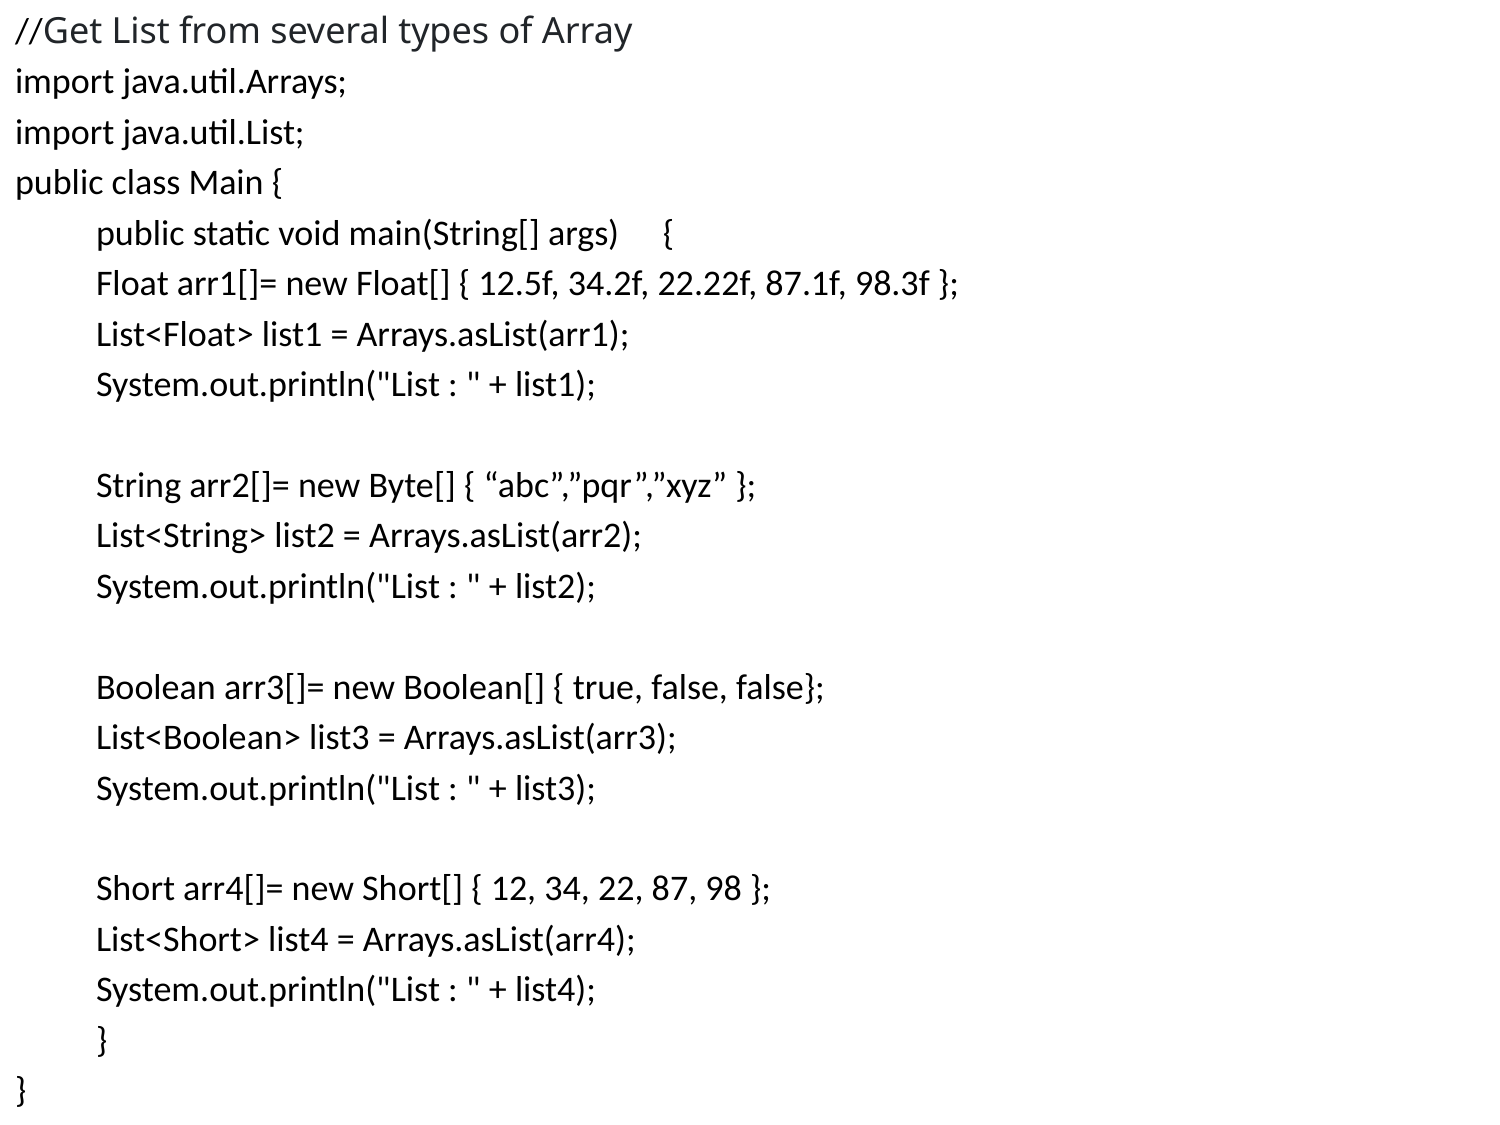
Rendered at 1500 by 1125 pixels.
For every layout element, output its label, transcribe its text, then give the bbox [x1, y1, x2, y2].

list //Get List from several types of Array import java.util.Arrays; import java.util.List; public class Main { public static void main(String[] args) { Float arr1[]= new Float[] { 12.5f, 34.2f, 22.22f, 87.1f, 98.3f }; List<Float> list1 = Arrays.asList(arr1); System.out.println("List : " + list1); String arr2[]= new Byte[] { “abc”,”pqr”,”xyz” }; List<String> list2 = Arrays.asList(arr2); System.out.println("List : " + list2); Boolean arr3[]= new Boolean[] { true, false, false}; List<Boolean> list3 = Arrays.asList(arr3); System.out.println("List : " + list3); Short arr4[]= new Short[] { 12, 34, 22, 87, 98 }; List<Short> list4 = Arrays.asList(arr4); System.out.println("List : " + list4); } } [0, 0, 1500, 1125]
